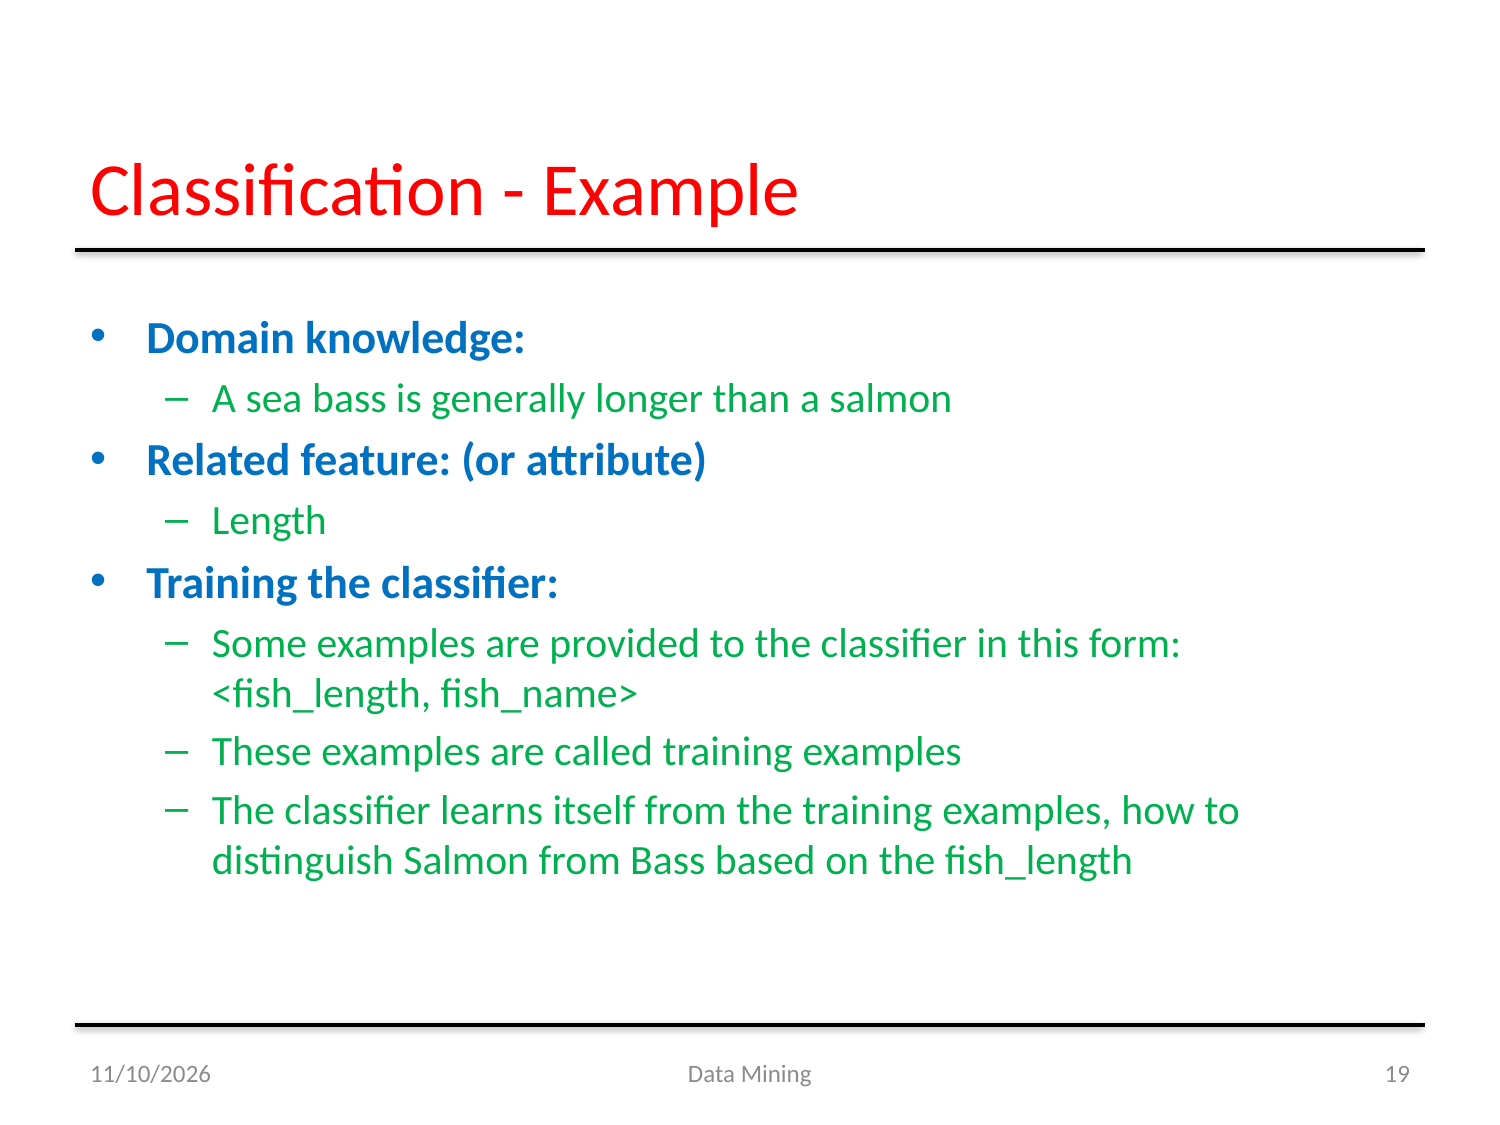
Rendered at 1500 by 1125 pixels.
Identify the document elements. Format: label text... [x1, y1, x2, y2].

title Classification - Example [75, 137, 1075, 233]
footer Data Mining [512, 1042, 988, 1103]
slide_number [75, 1042, 425, 1103]
slide_number 19 [1074, 1042, 1425, 1103]
list Domain knowledge: A sea bass is generally longer than a salmon Related feature: (or attribute) Length Training the classifier: Some examples are provided to the classifier in this form: <fish_length, fish_name> These examples are called training examples The classifier learns itself from the training examples, how to distinguish Salmon from Bass based on the fish_length [75, 299, 1425, 988]
